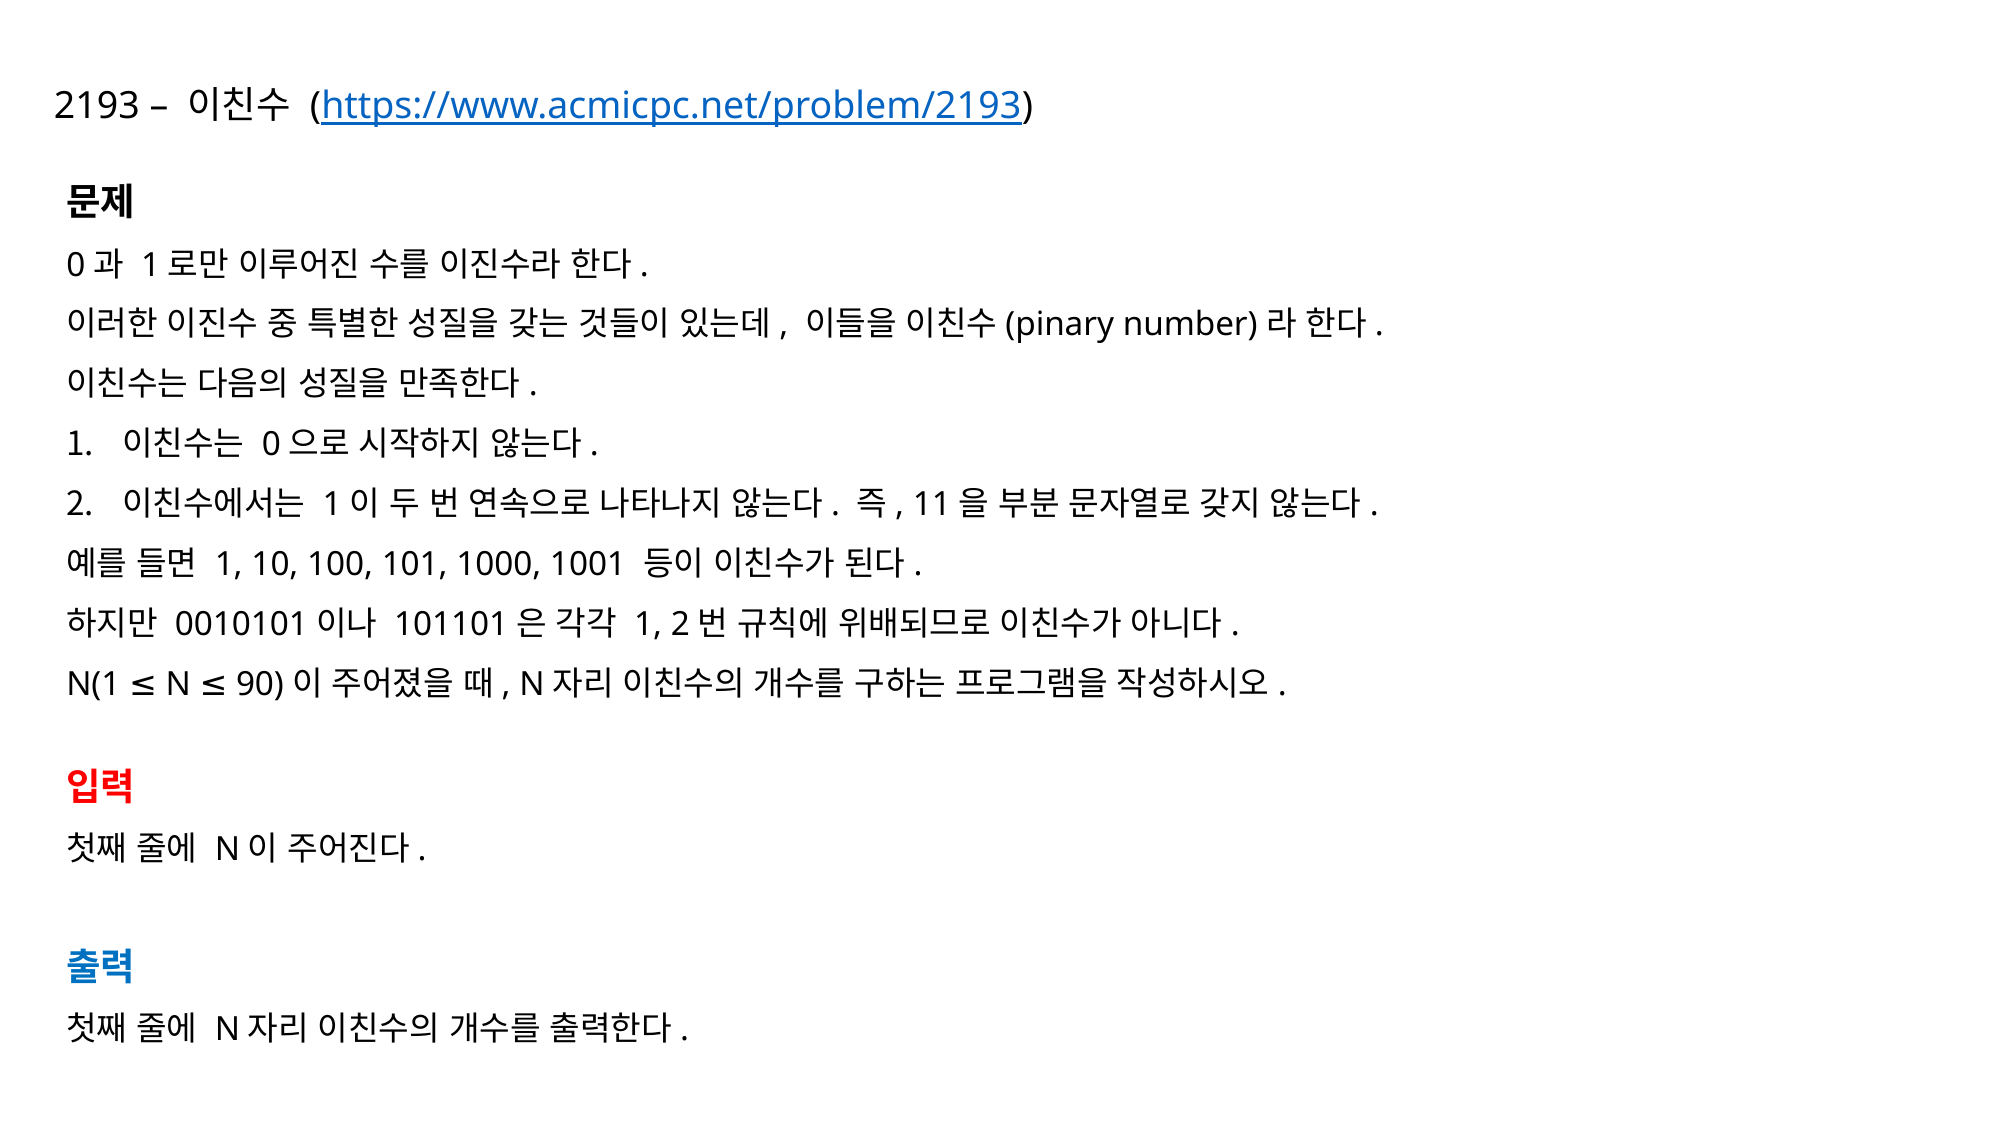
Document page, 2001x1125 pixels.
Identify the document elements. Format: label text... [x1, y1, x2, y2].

text_box 출력 첫째 줄에 N자리 이친수의 개수를 출력한다. [51, 912, 1813, 1055]
text_box 문제 0과 1로만 이루어진 수를 이진수라 한다. 이러한 이진수 중 특별한 성질을 갖는 것들이 있는데, 이들을 이친수(pinary number)라 한다. 이친수는 다음의 성질을 만족한다. 이친수는 0으로 시작하지 않는다. 이친수에서는 1이 두 번 연속으로 나타나지 않는다. 즉, 11을 부분 문자열로 갖지 않는다. 예를 들면 1, 10, 100, 101, 1000, 1001 등이 이친수가 된다. 하지만 0010101이나 101101은 각각 1, 2번 규칙에 위배되므로 이친수가 아니다. N(1 ≤ N ≤ 90)이 주어졌을 때, N자리 이친수의 개수를 구하는 프로그램을 작성하시오. [51, 147, 1940, 710]
text_box 2193 – 이친수 (https://www.acmicpc.net/problem/2193) [39, 48, 1048, 140]
text_box 입력 첫째 줄에 N이 주어진다. [51, 732, 1940, 875]
